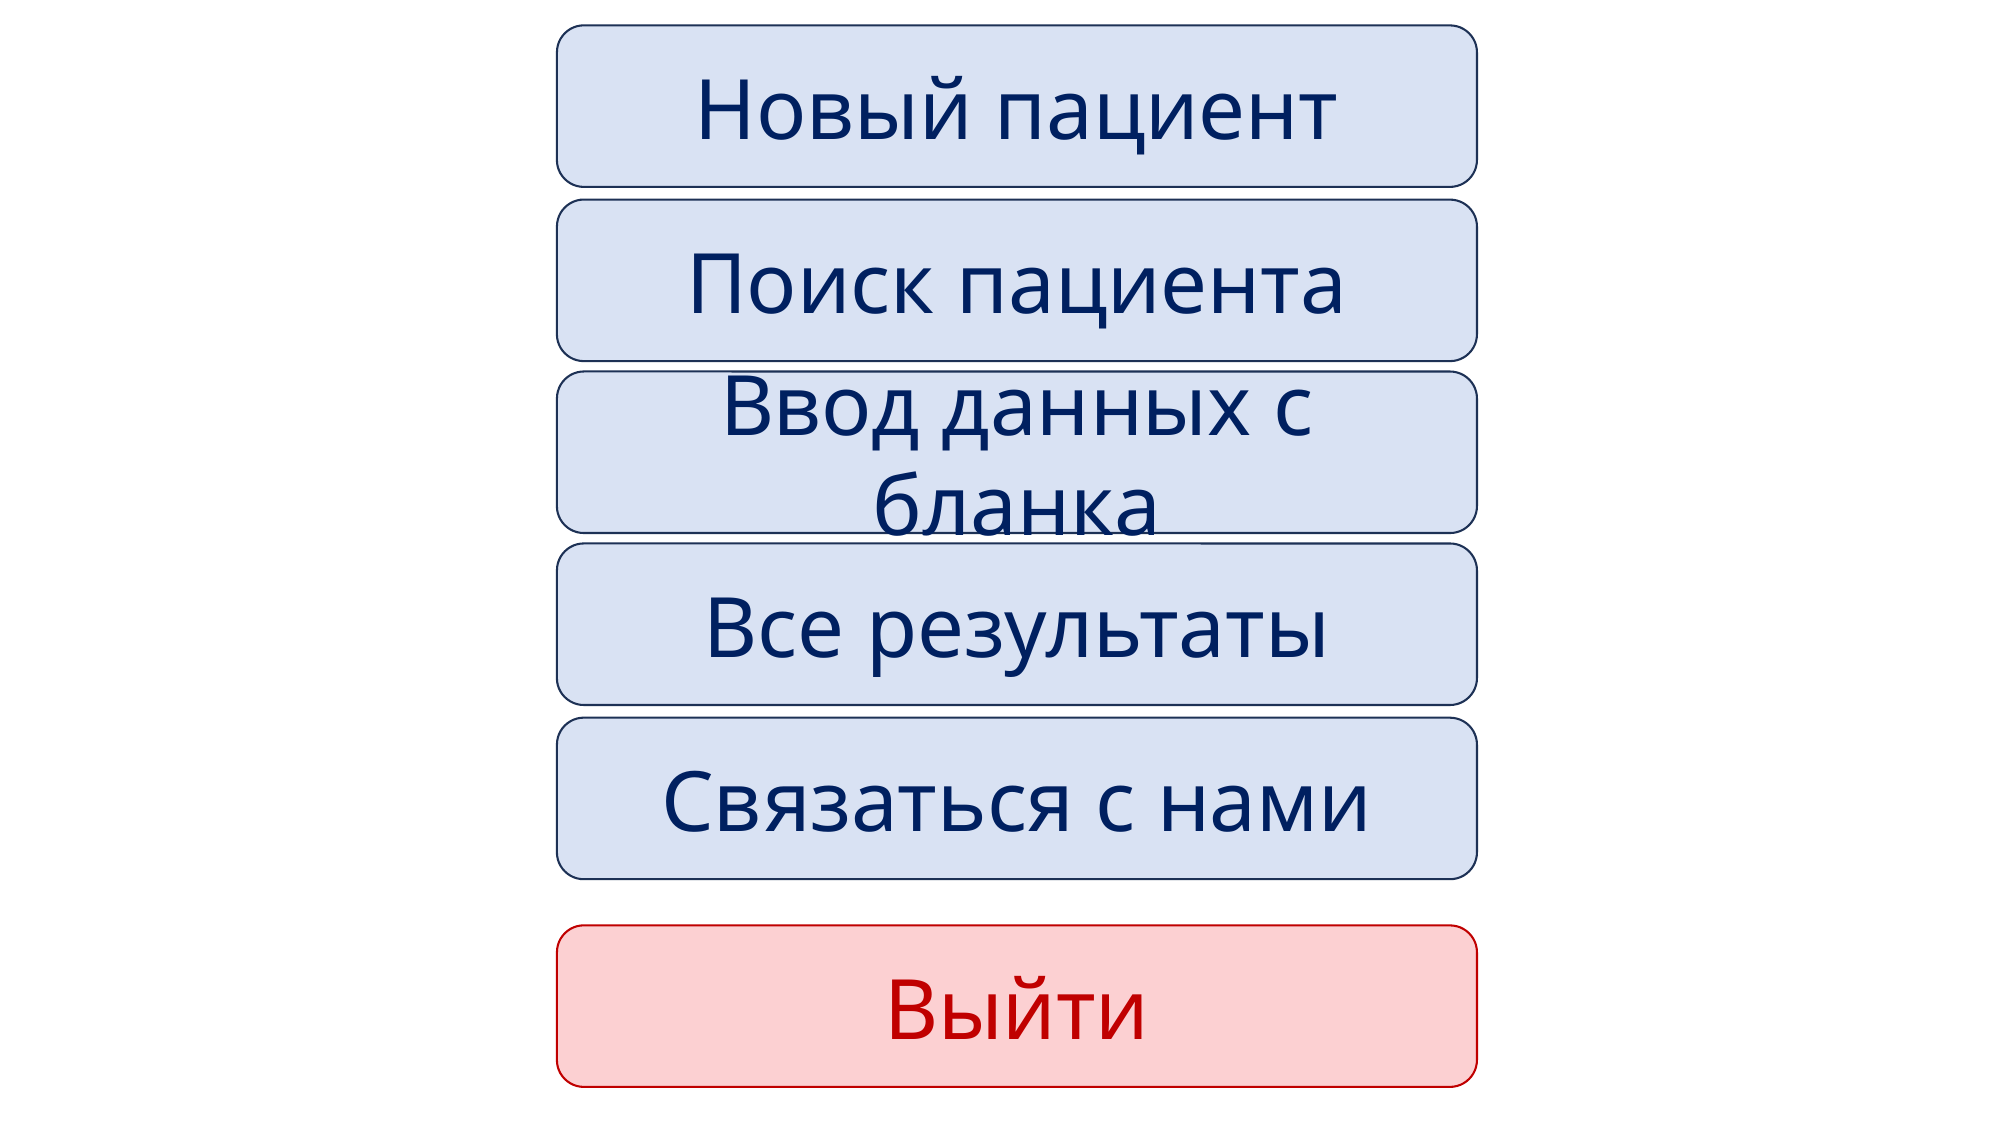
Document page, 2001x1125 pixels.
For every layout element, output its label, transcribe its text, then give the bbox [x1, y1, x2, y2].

text_box Ввод данных с бланка [555, 370, 1479, 535]
text_box Поиск пациента [555, 198, 1479, 363]
text_box Связаться с нами [555, 716, 1479, 881]
text_box Выйти [555, 924, 1479, 1088]
text_box Новый пациент [555, 24, 1479, 188]
text_box Все результаты [555, 542, 1479, 707]
